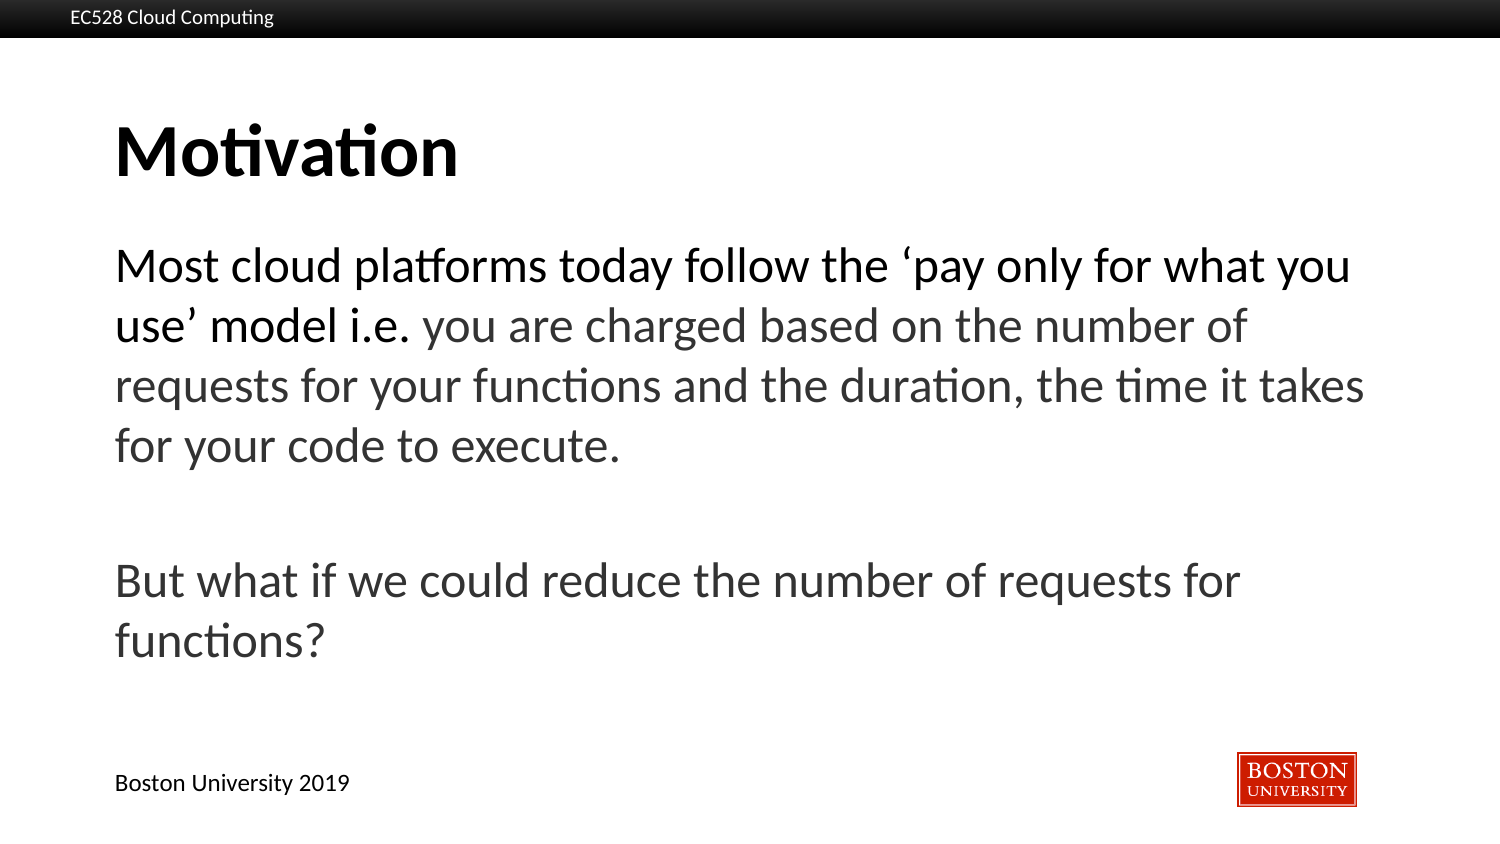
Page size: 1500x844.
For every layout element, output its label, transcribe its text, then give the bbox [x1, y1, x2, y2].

title Motivation [99, 93, 1400, 179]
picture [1237, 752, 1357, 807]
list Most cloud platforms today follow the ‘pay only for what you use’ model i.e. you are charged based on the number of requests for your functions and the duration, the time it takes for your code to execute. But what if we could reduce the number of requests for functions? [99, 225, 1400, 704]
